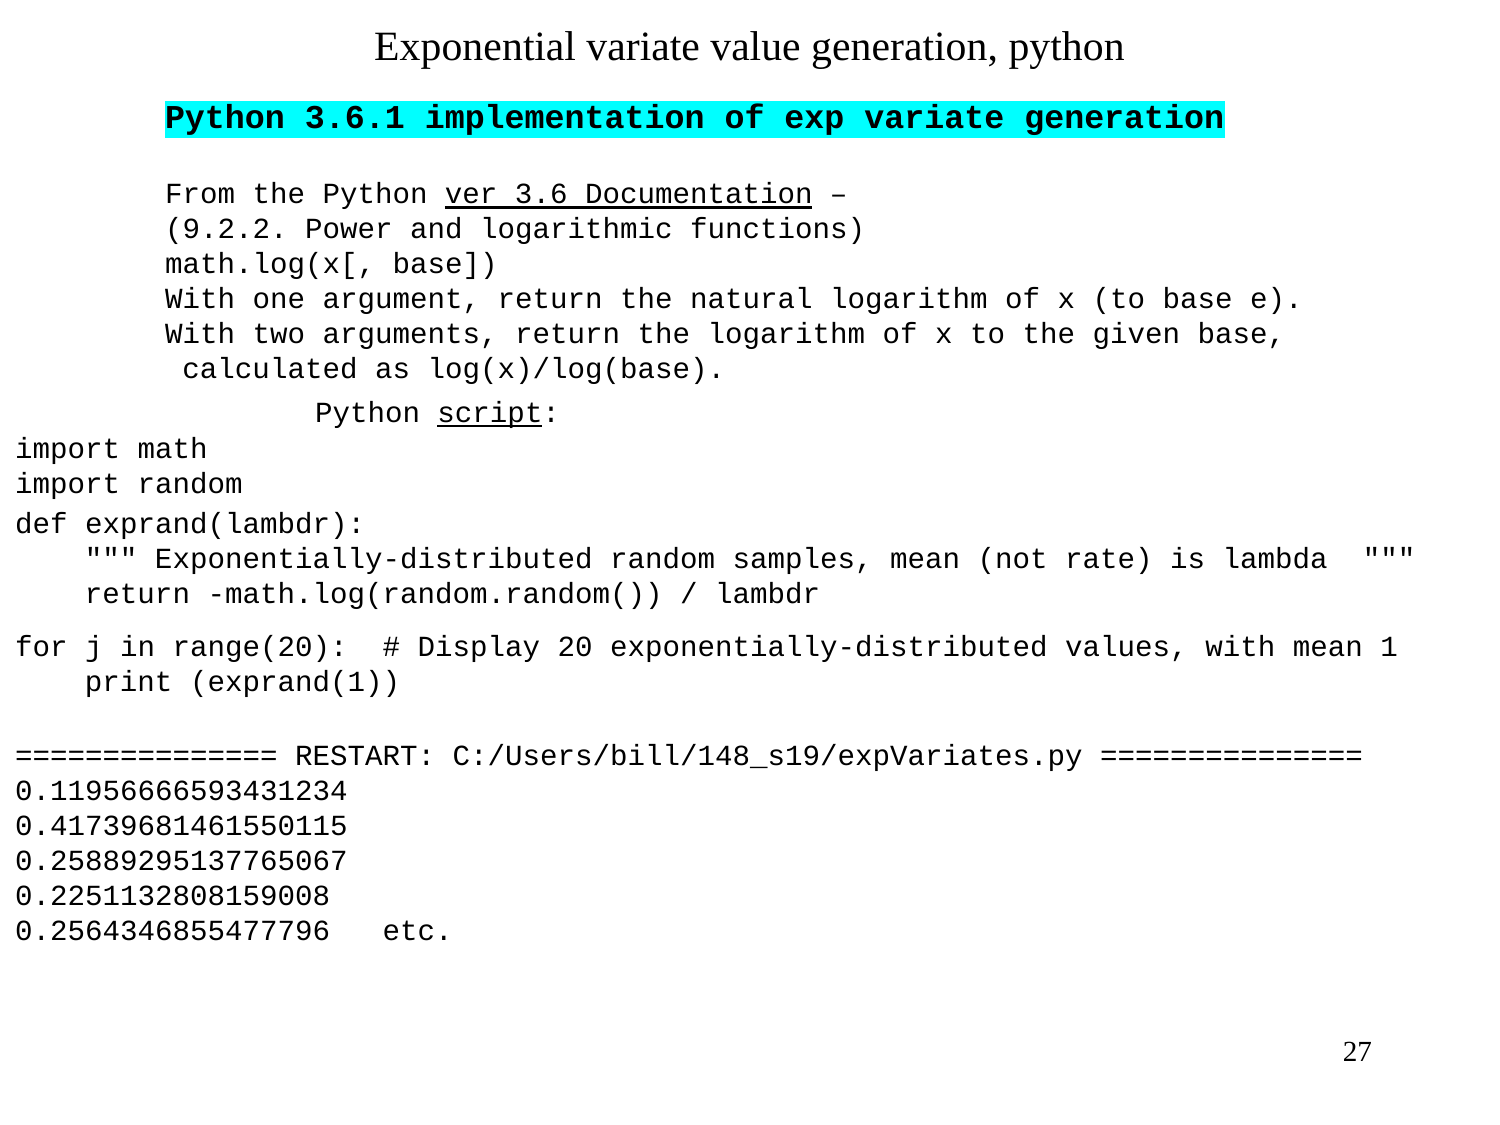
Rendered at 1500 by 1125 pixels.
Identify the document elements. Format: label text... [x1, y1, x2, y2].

slide_number 27 [1074, 1025, 1388, 1100]
title Exponential variate value generation, python [112, 12, 1388, 75]
list Python 3.6.1 implementation of exp variate generation From the Python ver 3.6 Documentation – (9.2.2. Power and logarithmic functions) math.log(x[, base]) With one argument, return the natural logarithm of x (to base e). With two arguments, return the logarithm of x to the given base, calculated as log(x)/log(base). Python script: import math import random def exprand(lambdr): """ Exponentially-distributed random samples, mean (not rate) is lambda """ return -math.log(random.random()) / lambdr for j in range(20): # Display 20 exponentially-distributed values, with mean 1 print (exprand(1)) =============== RESTART: C:/Users/bill/148_s19/expVariates.py =============== 0.11956666593431234 0.41739681461550115 0.25889295137765067 0.2251132808159008 0.2564346855477796 etc. [0, 87, 1500, 1100]
